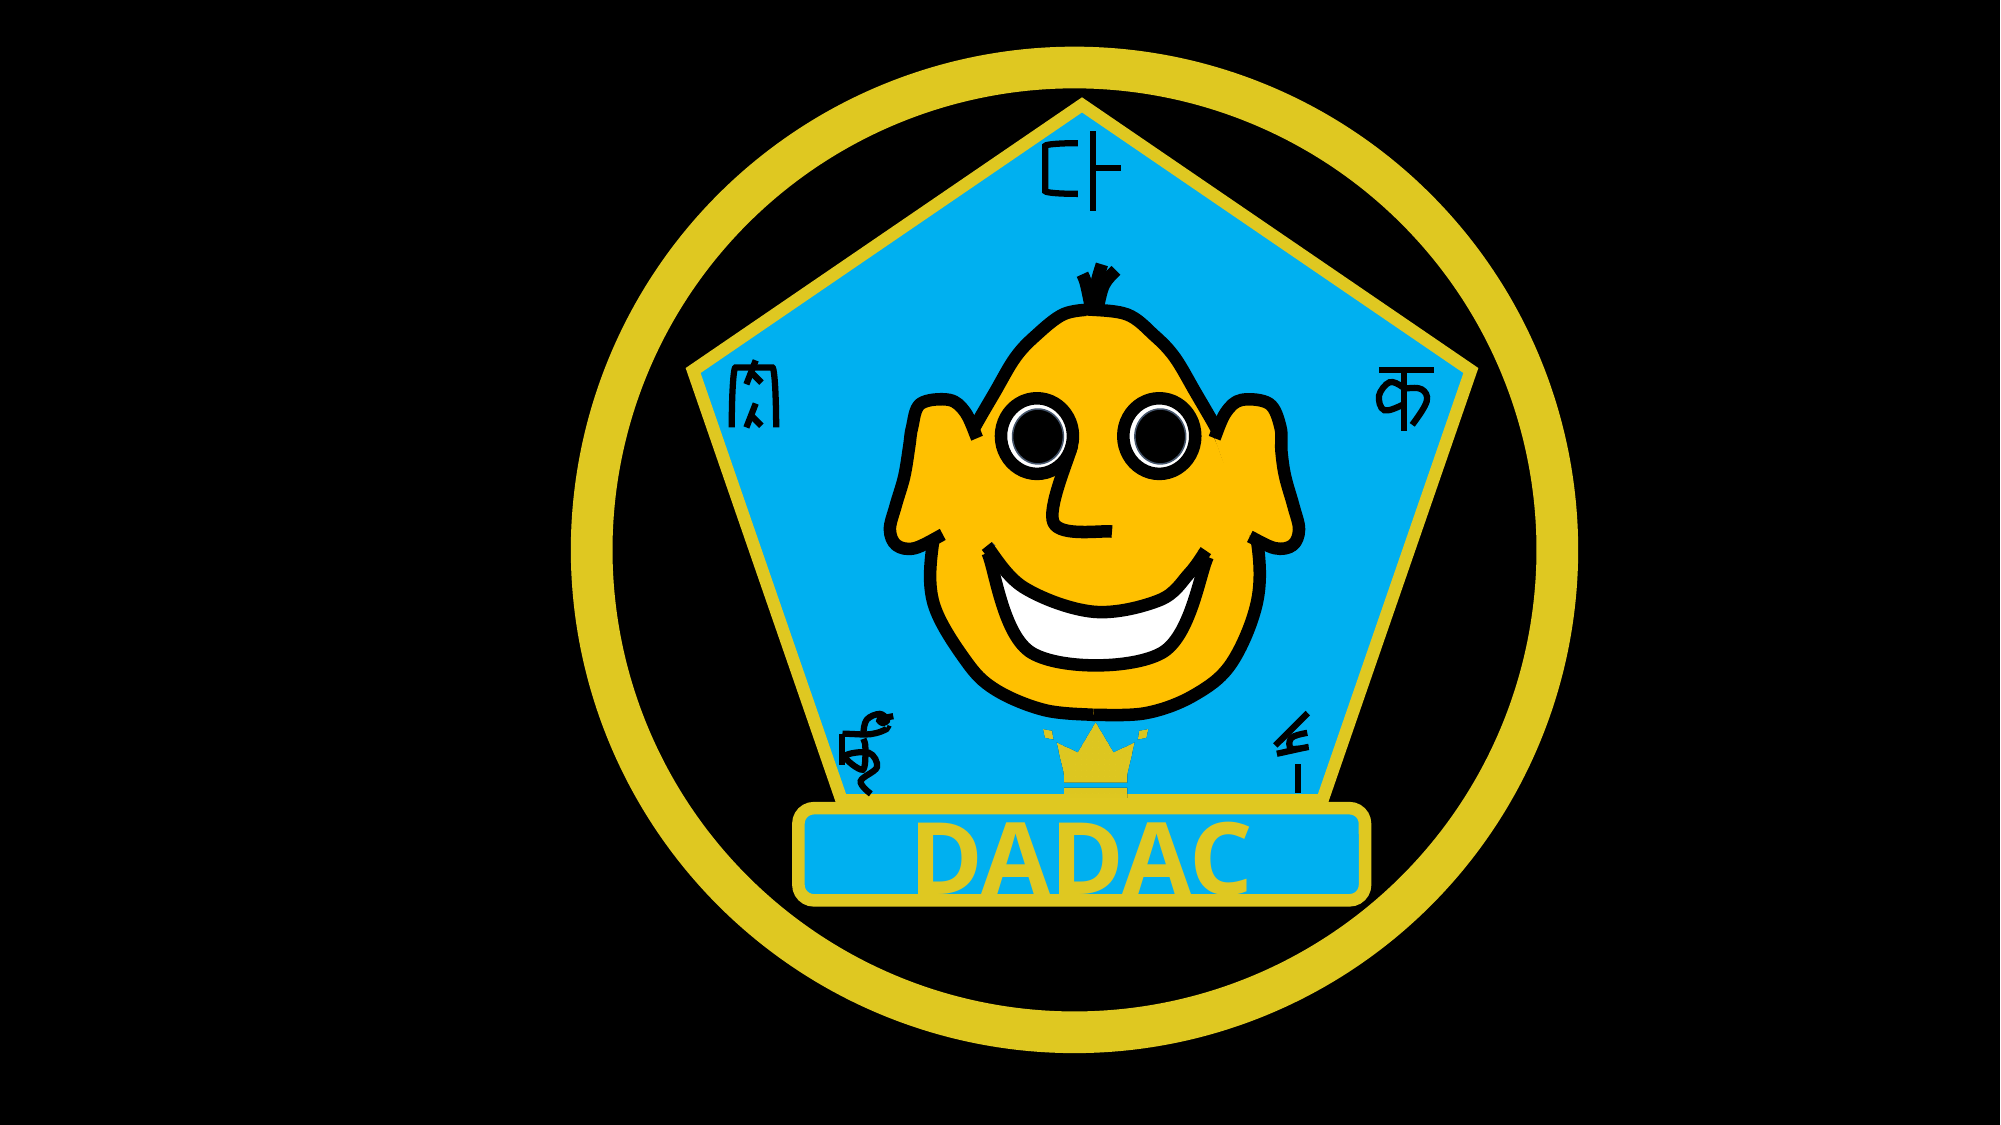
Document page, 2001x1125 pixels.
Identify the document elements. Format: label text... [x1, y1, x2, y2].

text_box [591, 67, 1558, 1033]
title New design [72, 17, 1798, 236]
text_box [1045, 130, 1122, 212]
